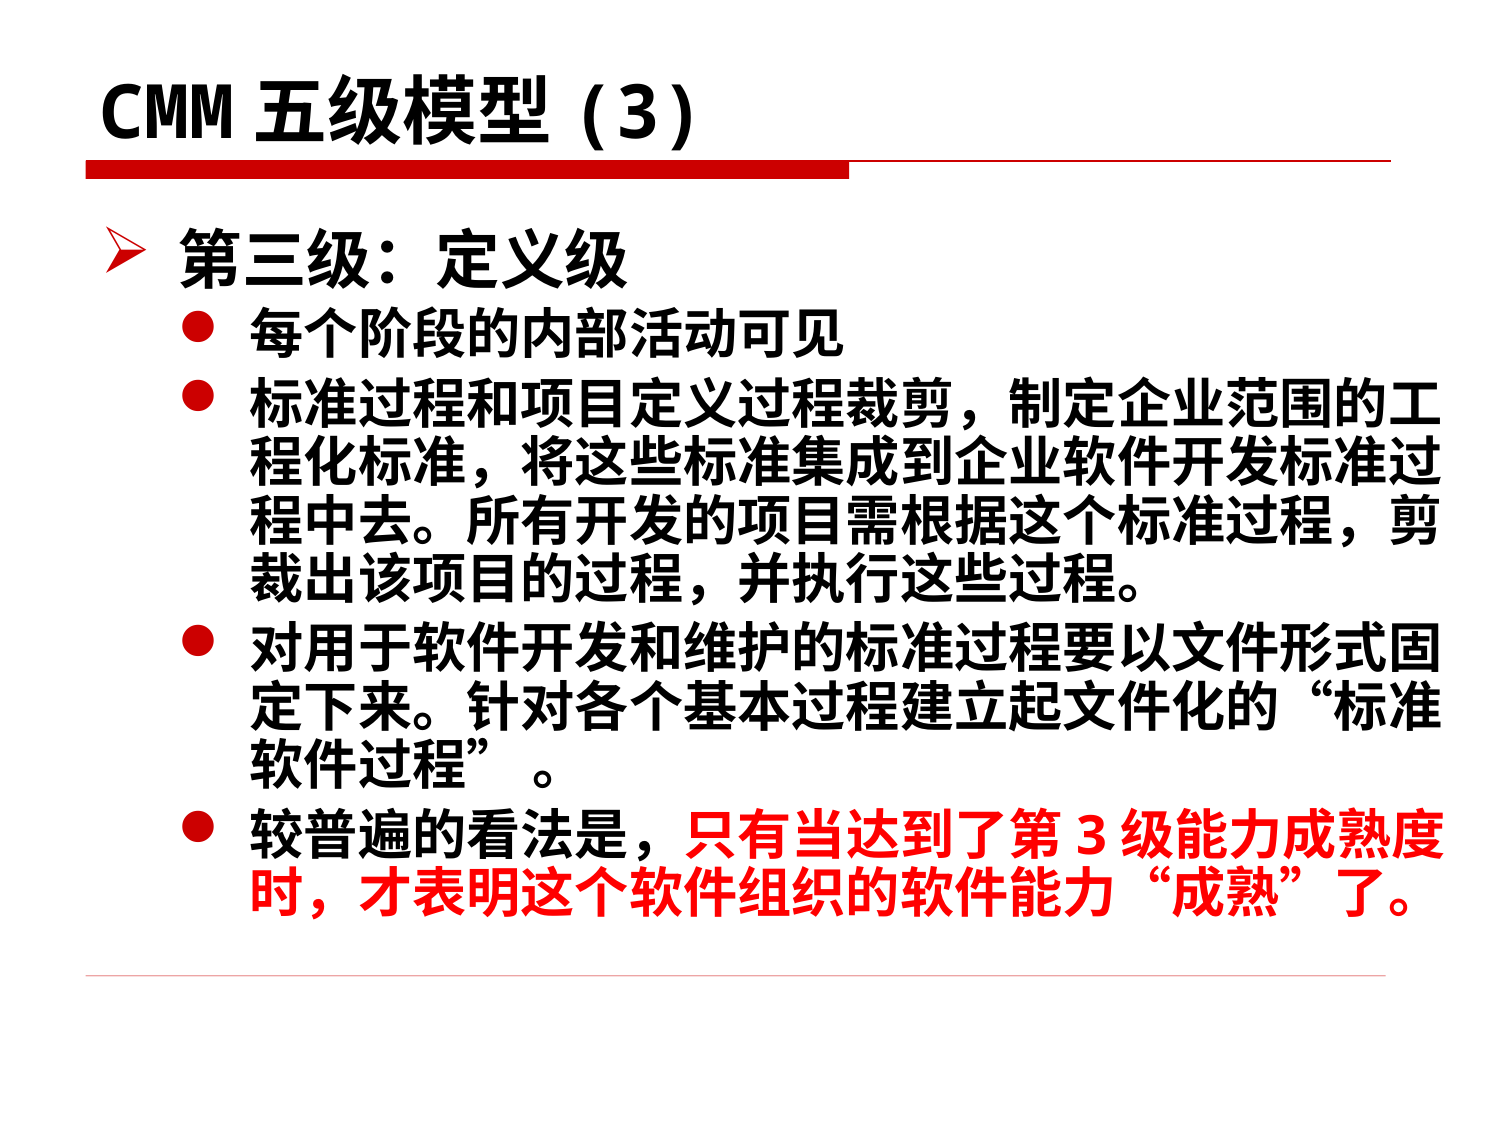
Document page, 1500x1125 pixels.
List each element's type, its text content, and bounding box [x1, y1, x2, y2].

title CMM五级模型(3) [84, 42, 1397, 161]
list 第三级：定义级 每个阶段的内部活动可见 标准过程和项目定义过程裁剪，制定企业范围的工程化标准，将这些标准集成到企业软件开发标准过程中去。所有开发的项目需根据这个标准过程，剪裁出该项目的过程，并执行这些过程。 对用于软件开发和维护的标准过程要以文件形式固定下来。针对各个基本过程建立起文件化的“标准软件过程” 。 较普遍的看法是，只有当达到了第3级能力成熟度时，才表明这个软件组织的软件能力“成熟”了。 [85, 172, 1471, 873]
